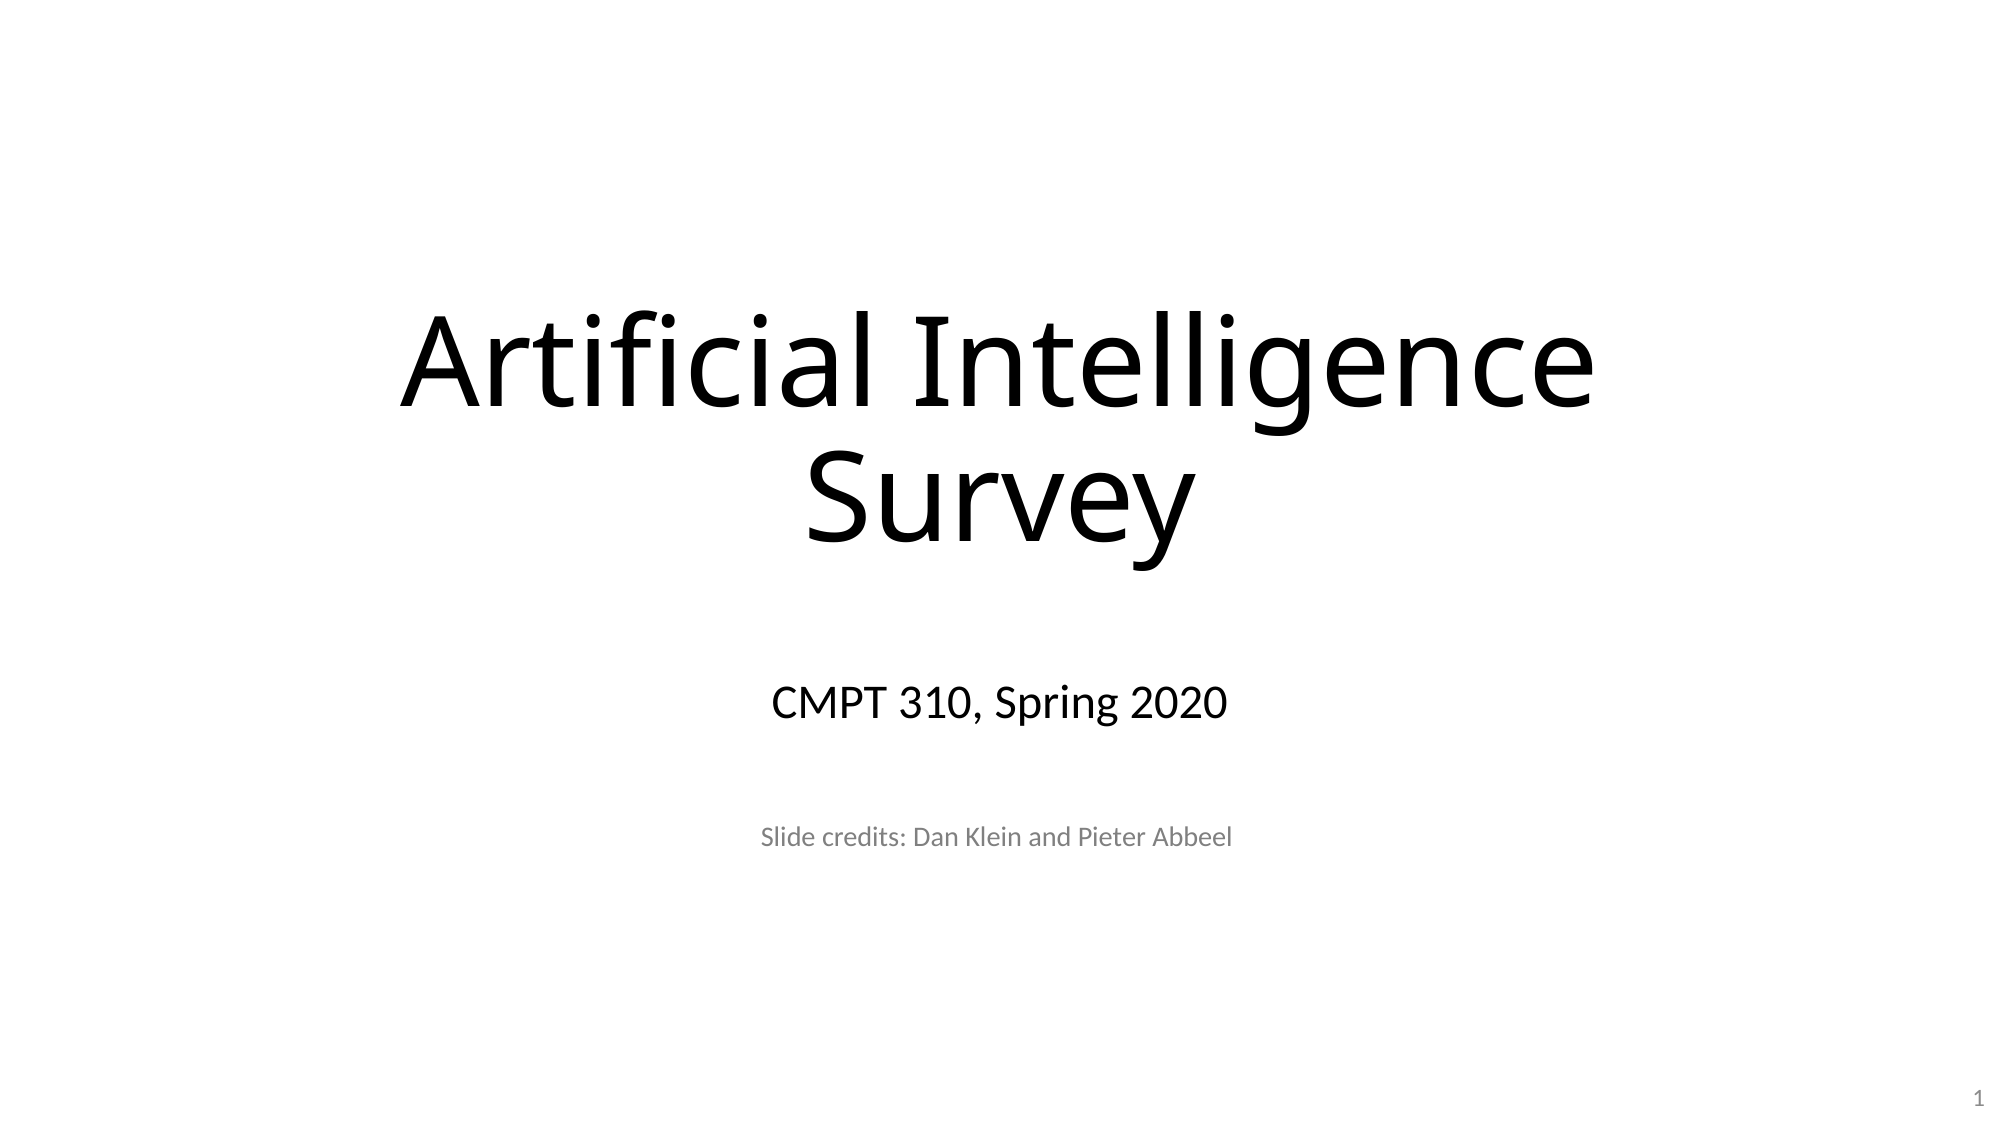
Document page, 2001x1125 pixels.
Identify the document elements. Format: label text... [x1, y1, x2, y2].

subtitle CMPT 310, Spring 2020 Slide credits: Dan Klein and Pieter Abbeel [249, 590, 1750, 863]
title Artificial Intelligence Survey [249, 184, 1750, 576]
slide_number 1 [1910, 1067, 2000, 1125]
